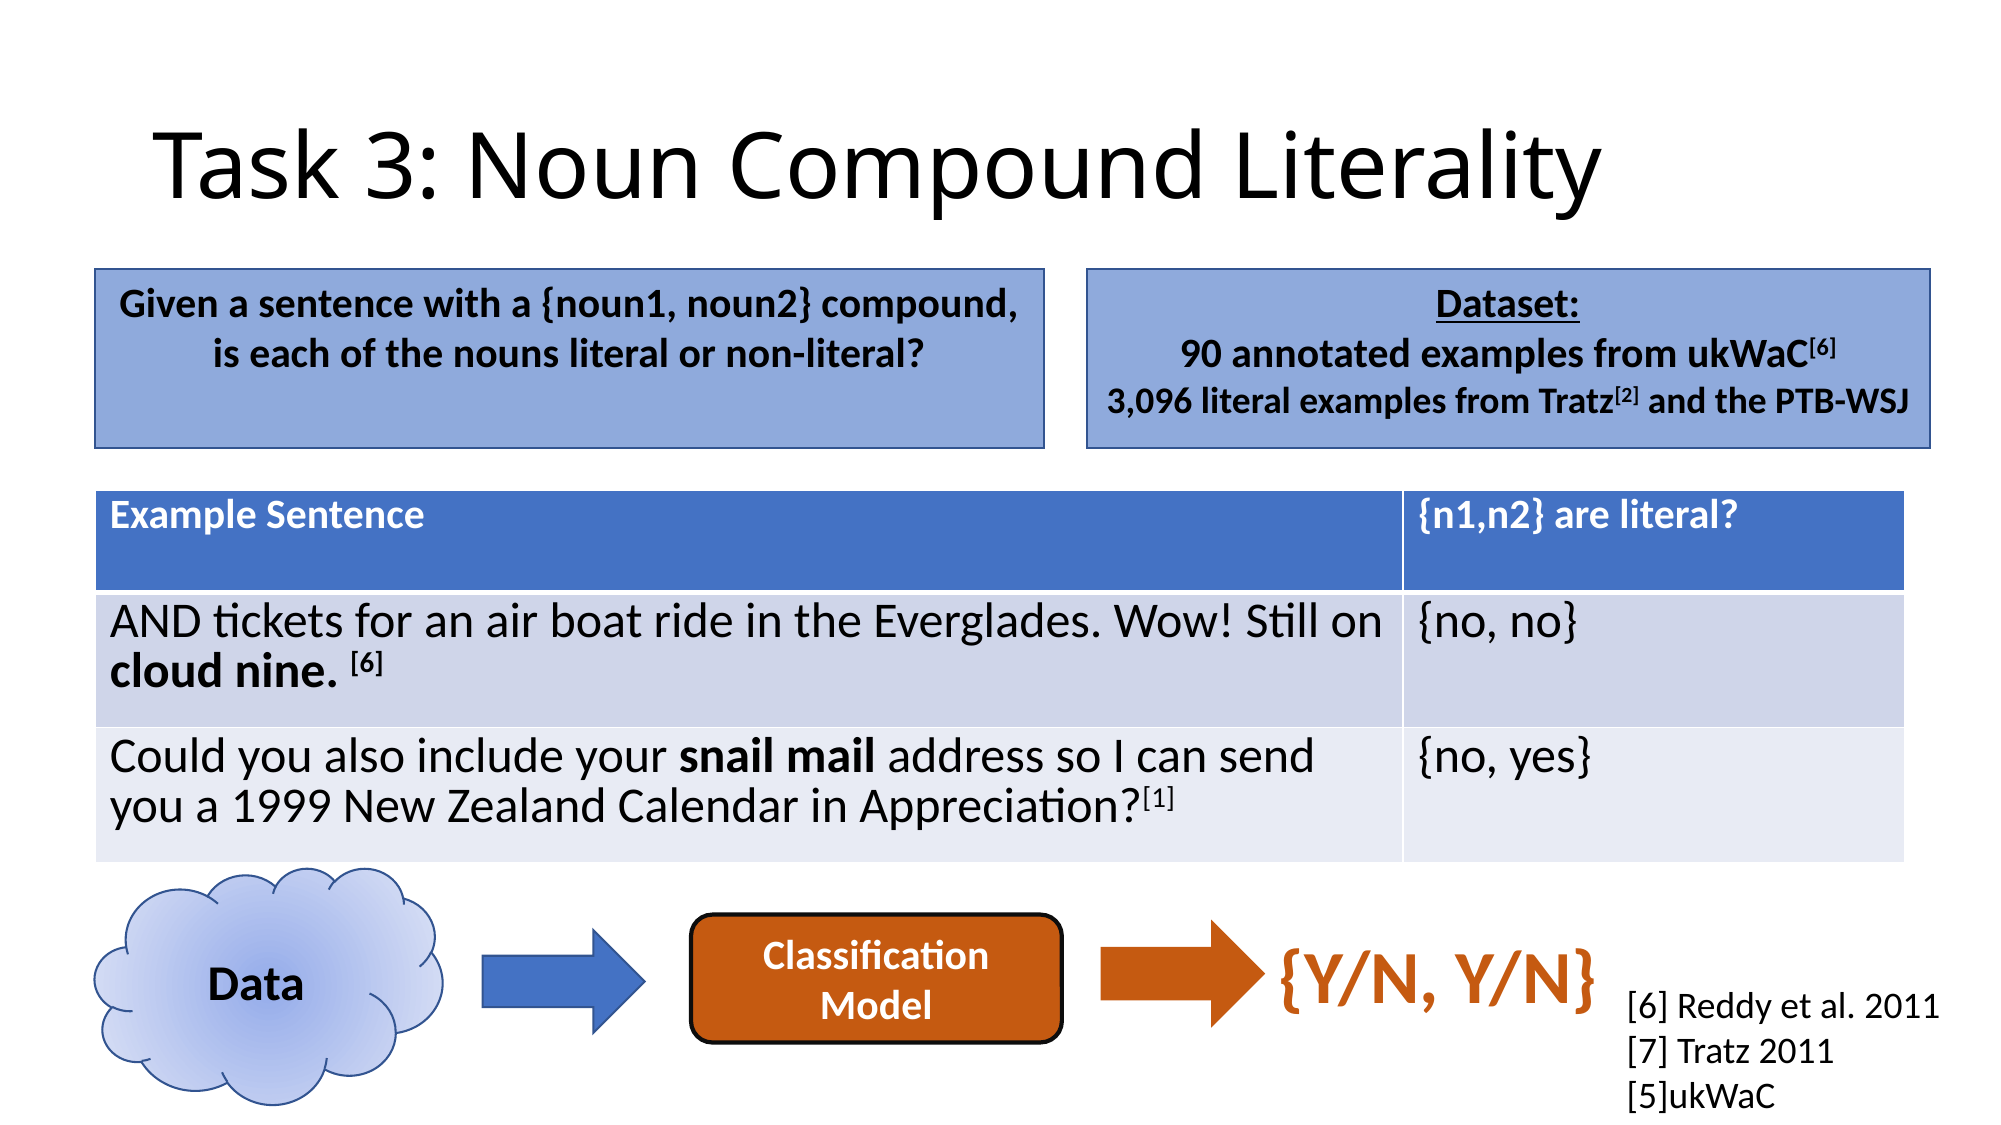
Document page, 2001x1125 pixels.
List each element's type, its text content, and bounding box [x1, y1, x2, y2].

title Task 3: Noun Compound Literality [137, 59, 1863, 278]
text_box Classification Model [689, 913, 1063, 1044]
text_box [6] Reddy et al. 2011 [7] Tratz 2011 [5]ukWaC [1611, 973, 2000, 1124]
table_cell AND tickets for an air boat ride in the Everglades. Wow! Still on cloud nine. [6] [96, 595, 1402, 727]
table_cell {no, yes} [1404, 728, 1904, 862]
text_box {Y/N, Y/N} [1263, 921, 1635, 1026]
text_box Given a sentence with a {noun1, noun2} compound, is each of the nouns literal or non-literal? [94, 268, 1045, 449]
table_header {n1,n2} are literal? [1404, 491, 1904, 590]
table_cell Could you also include your snail mail address so I can send you a 1999 New Zealand Calendar in Appreciation?[1] [96, 728, 1402, 862]
table_cell {no, no} [1404, 595, 1904, 727]
text_box Data [93, 867, 444, 1107]
text_box Dataset: 90 annotated examples from ukWaC[6] 3,096 literal examples from Tratz[2] and the PTB-WSJ [1086, 268, 1931, 449]
text_box [1100, 919, 1263, 1028]
text_box [481, 927, 647, 1036]
table_header Example Sentence [96, 491, 1402, 590]
